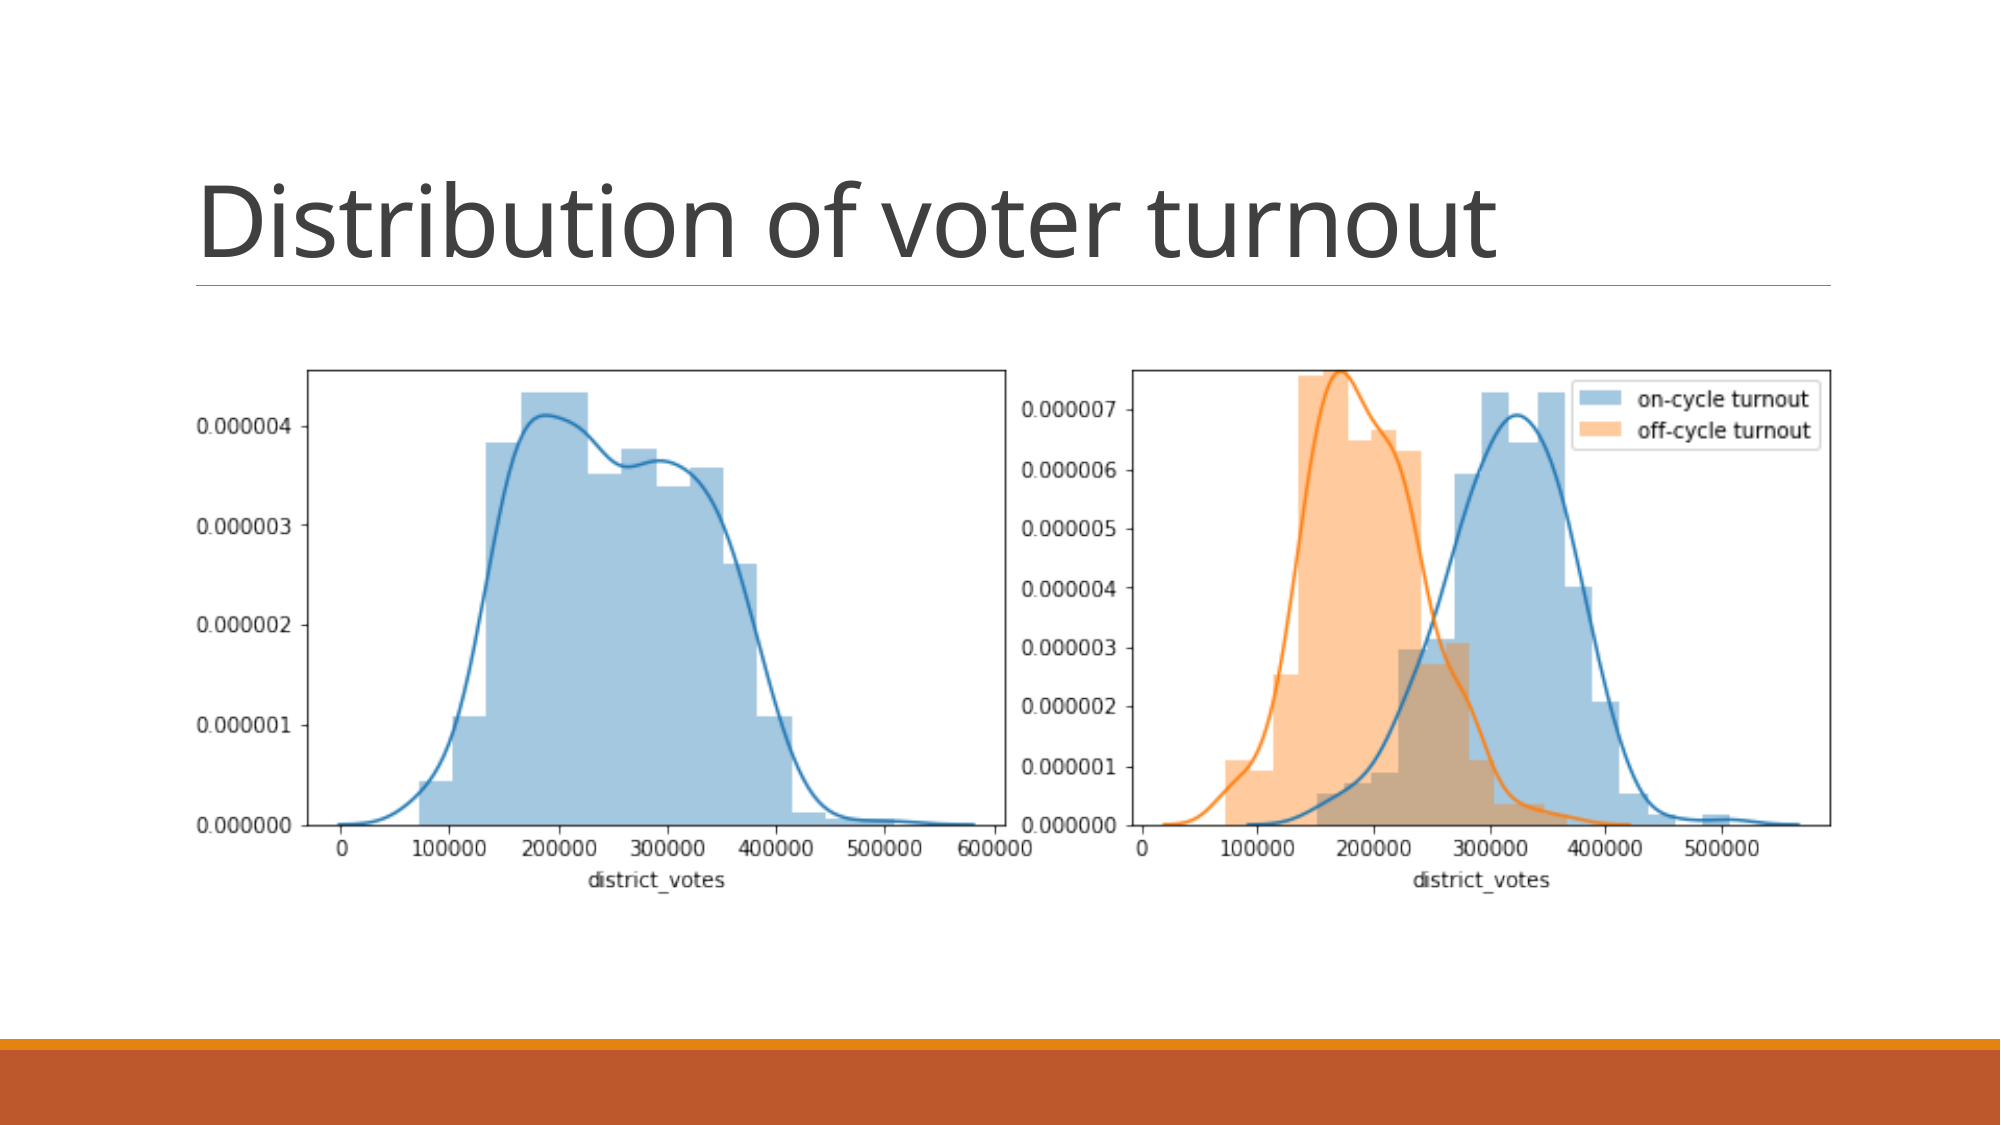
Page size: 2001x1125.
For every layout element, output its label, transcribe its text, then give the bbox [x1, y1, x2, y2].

title Distribution of voter turnout [180, 47, 1830, 285]
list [179, 349, 1003, 907]
picture [1004, 349, 1852, 907]
